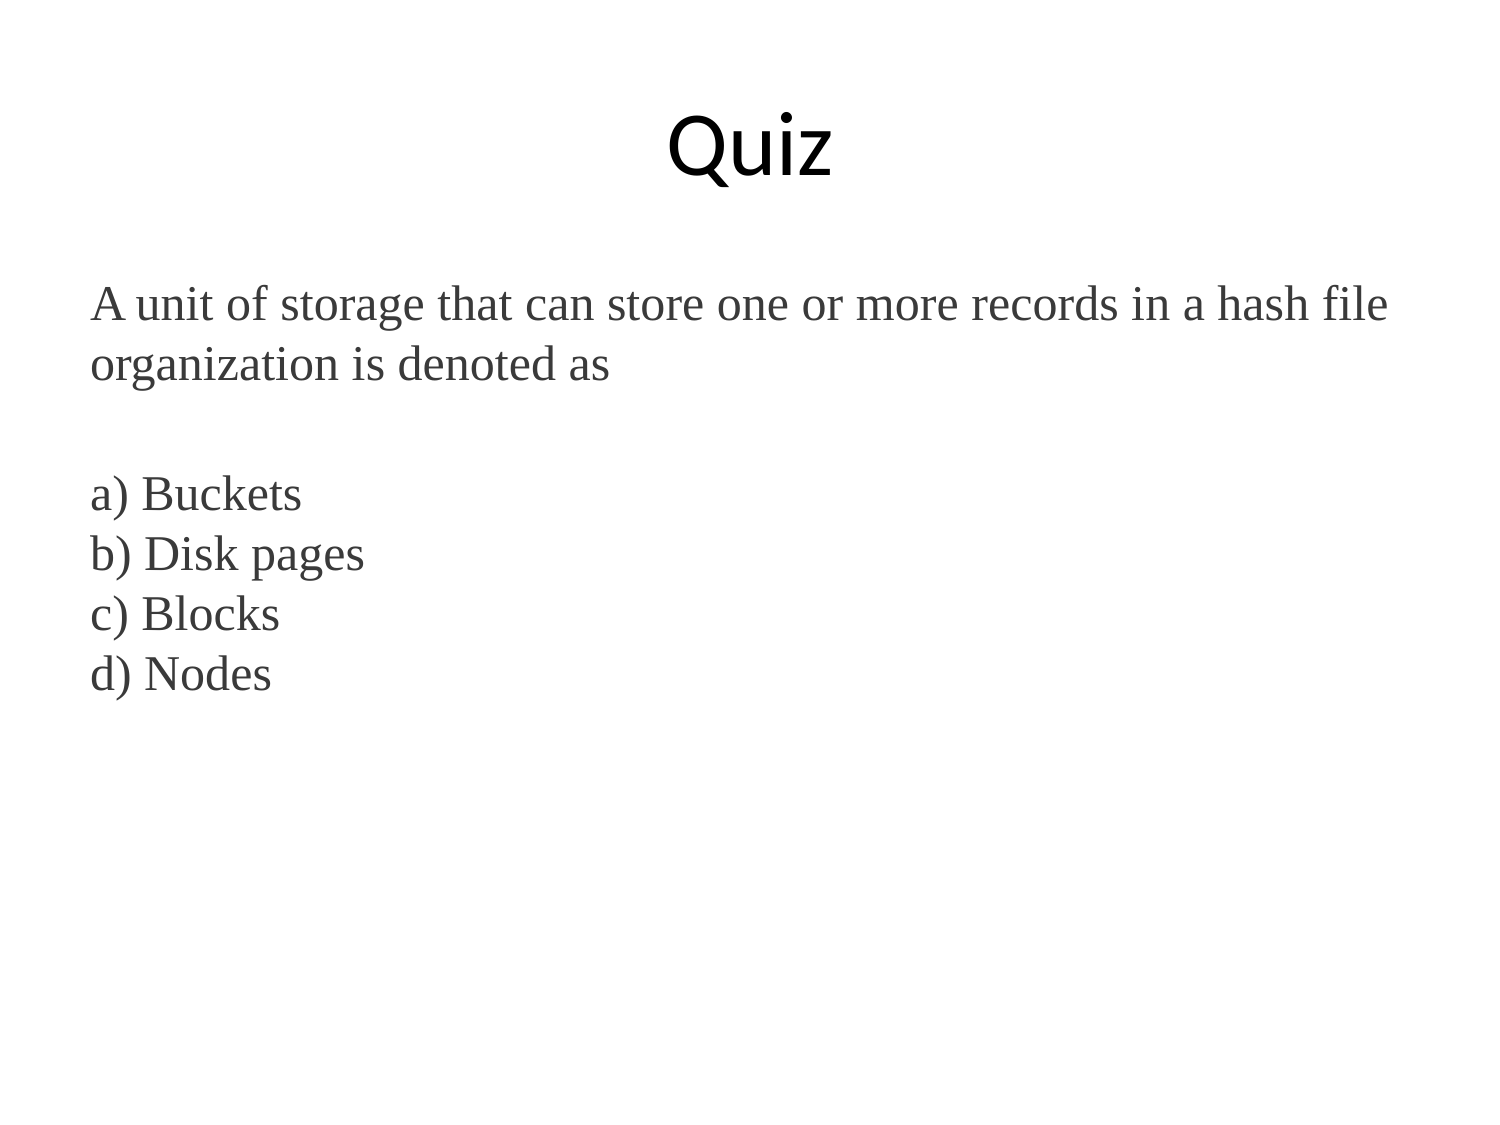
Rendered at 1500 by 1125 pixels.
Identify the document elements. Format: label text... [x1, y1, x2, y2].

list A unit of storage that can store one or more records in a hash file organization is denoted as a) Buckets b) Disk pages c) Blocks d) Nodes [75, 262, 1425, 1005]
title Quiz [75, 45, 1425, 233]
